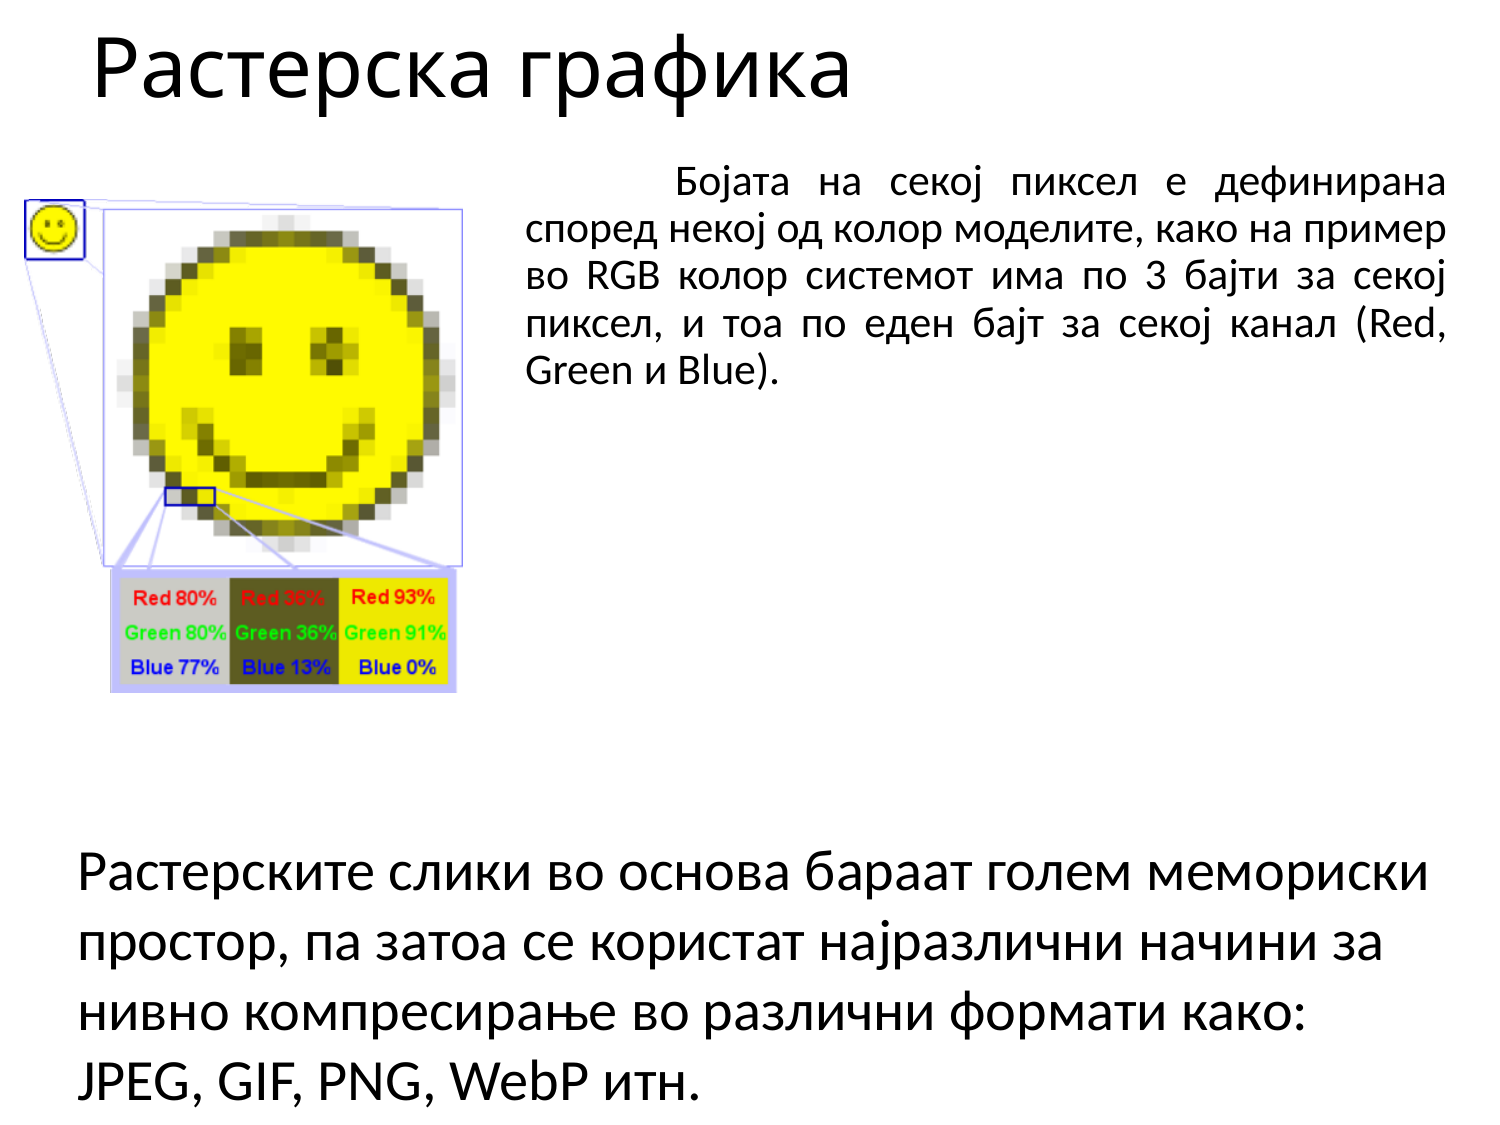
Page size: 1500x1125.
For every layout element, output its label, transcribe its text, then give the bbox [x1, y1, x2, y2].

list Бојата на секој пиксел е дефинирана според некој од колор моделите, како на пример во RGB колор системот има по 3 бајти за секој пиксел, и тоа по еден бајт за секој канал (Red, Green и Blue). [487, 149, 1463, 1063]
text_box Растерските слики во основа бараат голем мемориски простор, па затоа се користат најразлични начини за нивно компресирање во различни формати како: JPEG, GIF, PNG, WebP итн. [62, 824, 1450, 1120]
title Растерска графика [75, 3, 1425, 138]
picture [24, 199, 463, 693]
